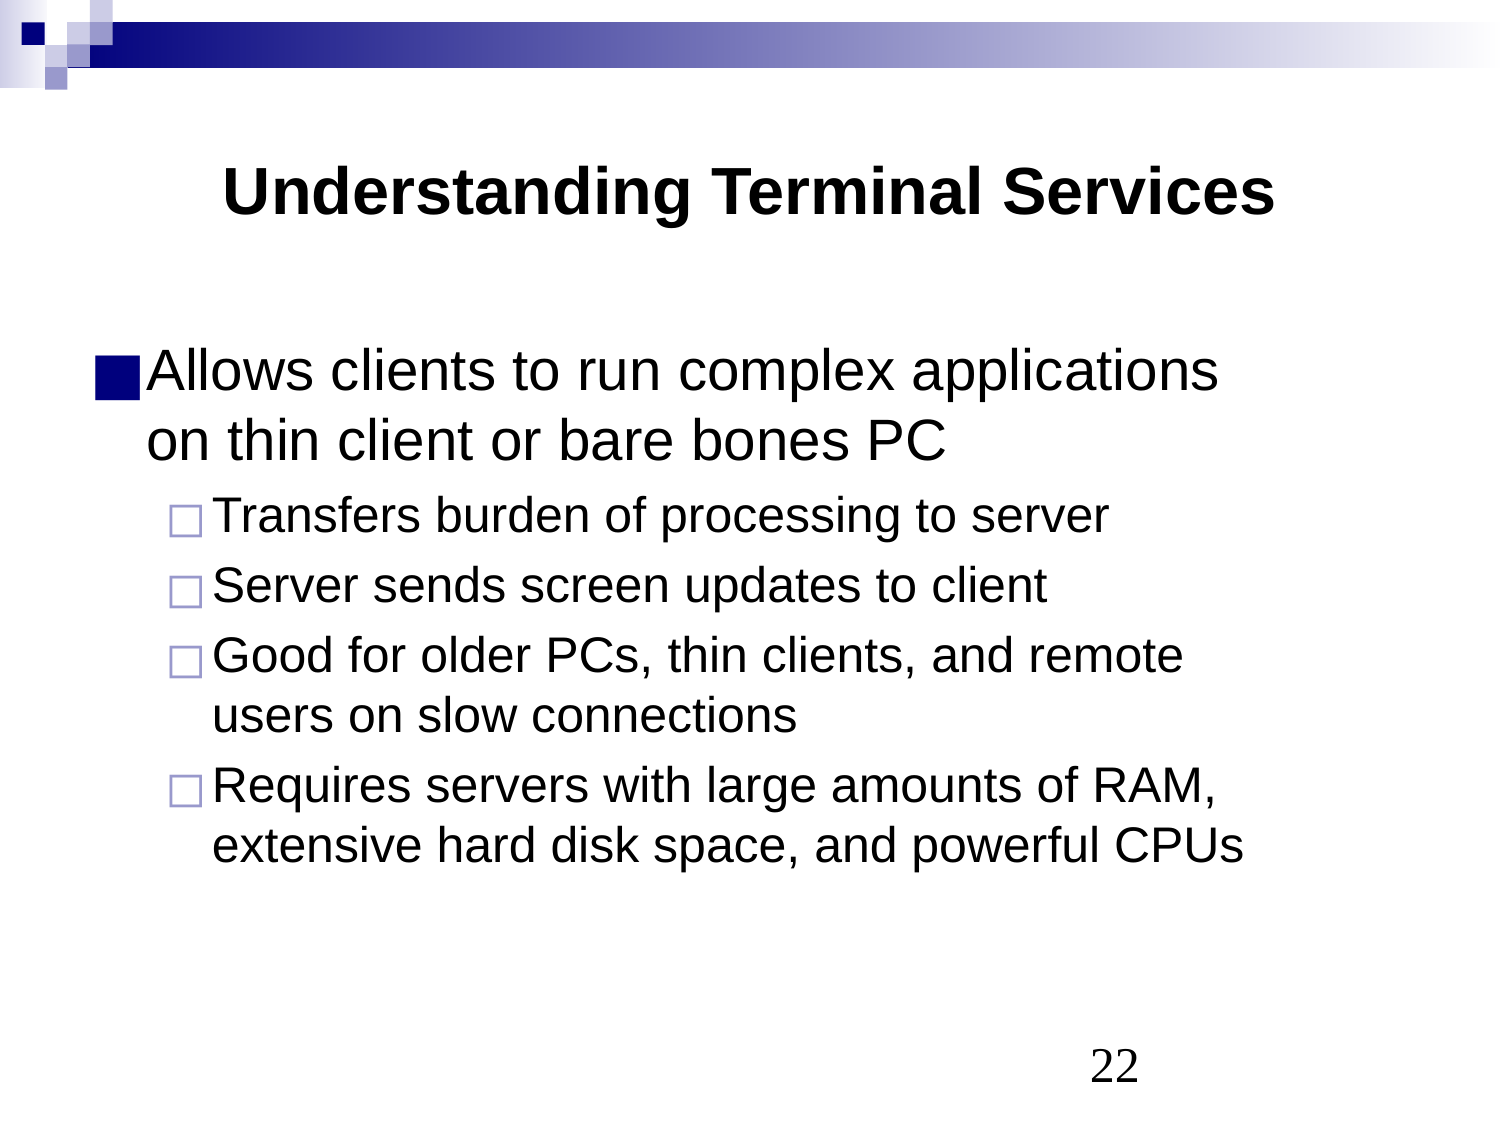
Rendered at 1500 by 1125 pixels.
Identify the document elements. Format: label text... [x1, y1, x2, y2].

list Allows clients to run complex applications on thin client or bare bones PC Transfers burden of processing to server Server sends screen updates to client Good for older PCs, thin clients, and remote users on slow connections Requires servers with large amounts of RAM, extensive hard disk space, and powerful CPUs [75, 324, 1425, 963]
title Understanding Terminal Services [75, 75, 1425, 300]
slide_number ‹#› [1074, 1025, 1425, 1100]
